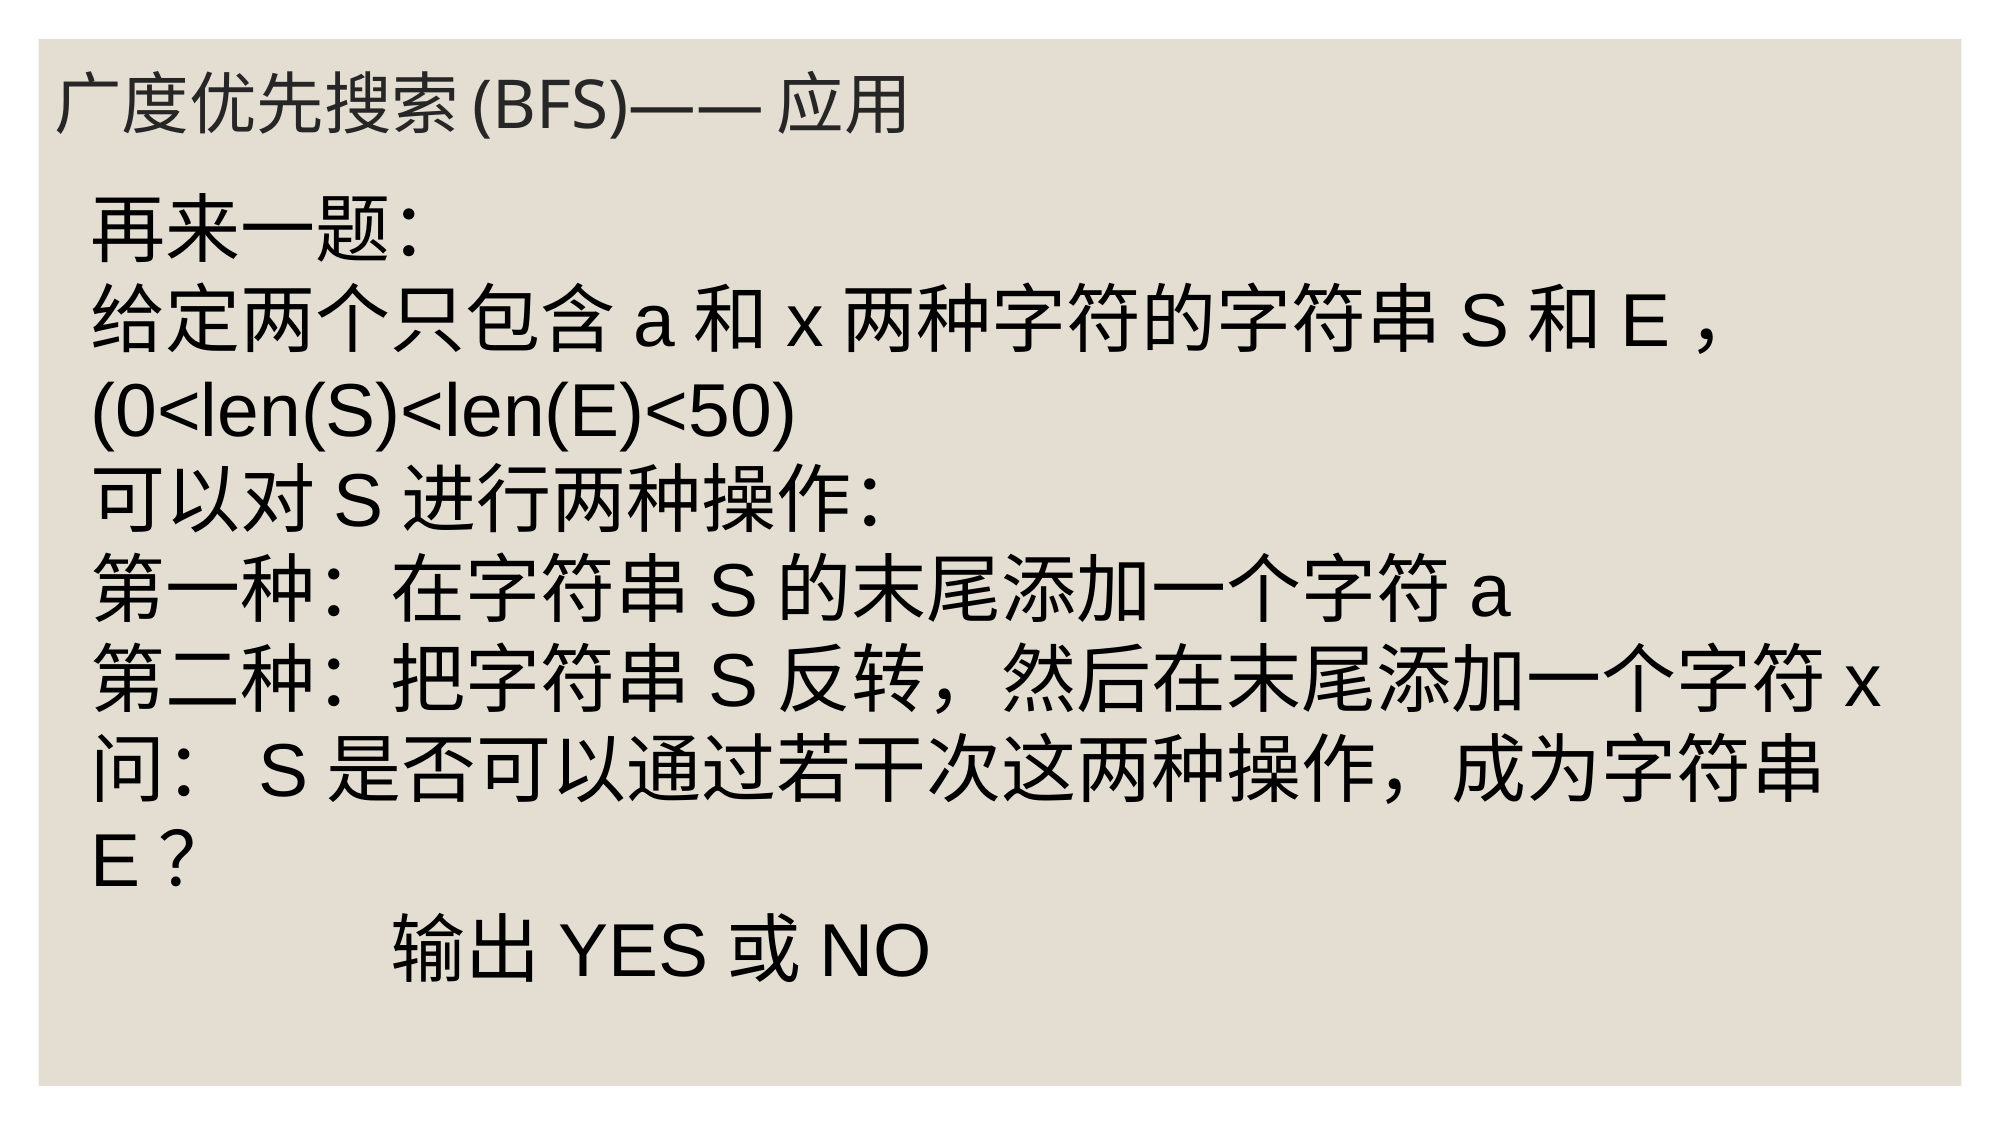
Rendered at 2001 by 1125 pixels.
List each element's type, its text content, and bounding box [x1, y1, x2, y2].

title 广度优先搜索(BFS)——应用 [39, 38, 1026, 175]
text_box 再来一题： 给定两个只包含a和x两种字符的字符串S和E，(0<len(S)<len(E)<50) 可以对S进行两种操作： 第一种：在字符串S的末尾添加一个字符a 第二种：把字符串S反转，然后在末尾添加一个字符x 问：S是否可以通过若干次这两种操作，成为字符串E？ 输出YES或NO [75, 174, 1925, 999]
